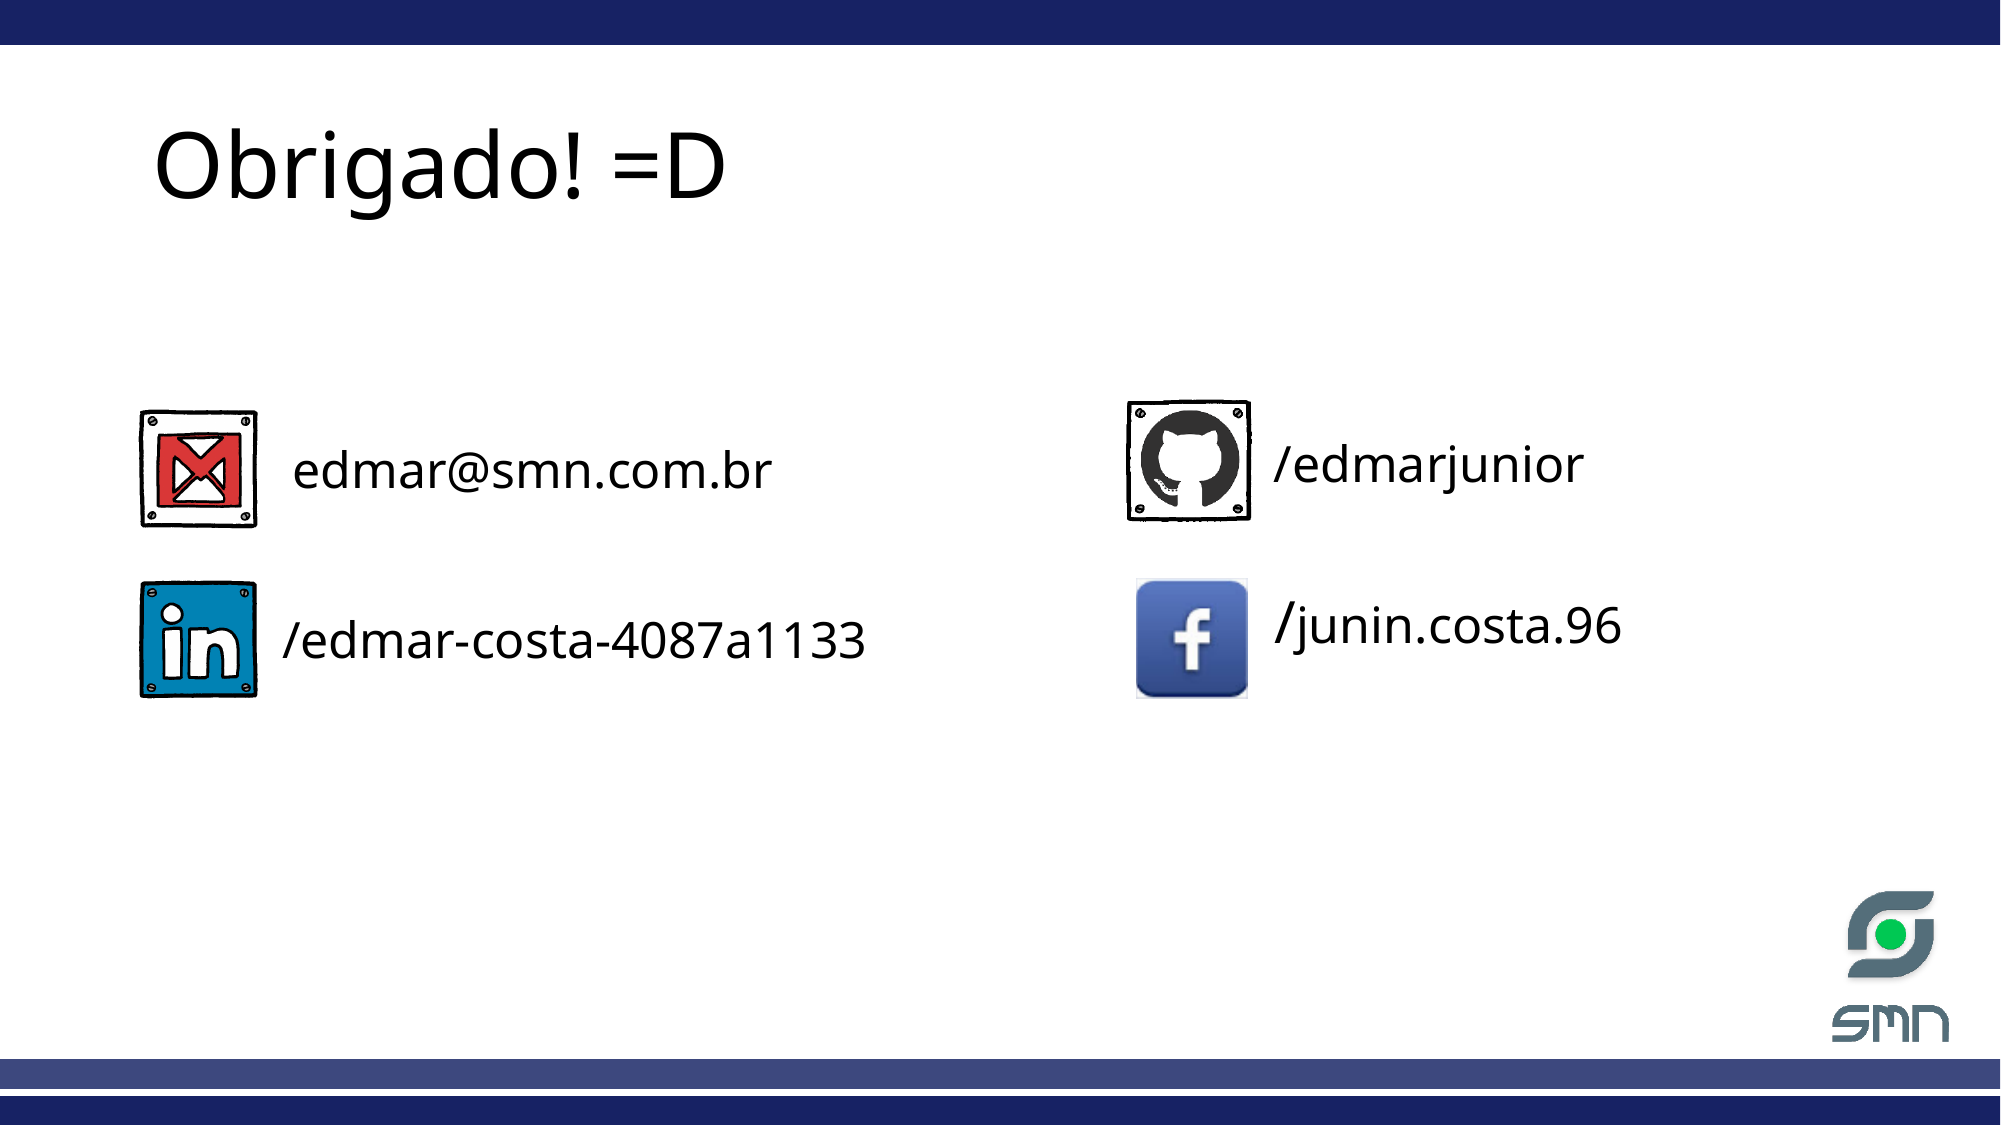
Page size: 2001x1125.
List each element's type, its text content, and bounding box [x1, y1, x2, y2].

picture [137, 578, 259, 700]
text_box /edmar-costa-4087a1133 [267, 600, 883, 676]
picture [137, 408, 259, 529]
text_box /edmarjunior [1259, 425, 1601, 501]
picture [1817, 860, 1964, 1057]
picture [1125, 397, 1259, 529]
text_box edmar@smn.com.br [277, 430, 789, 506]
picture [1136, 578, 1248, 700]
text_box /junin.costa.96 [1259, 578, 1639, 663]
title Obrigado! =D [137, 59, 1863, 278]
